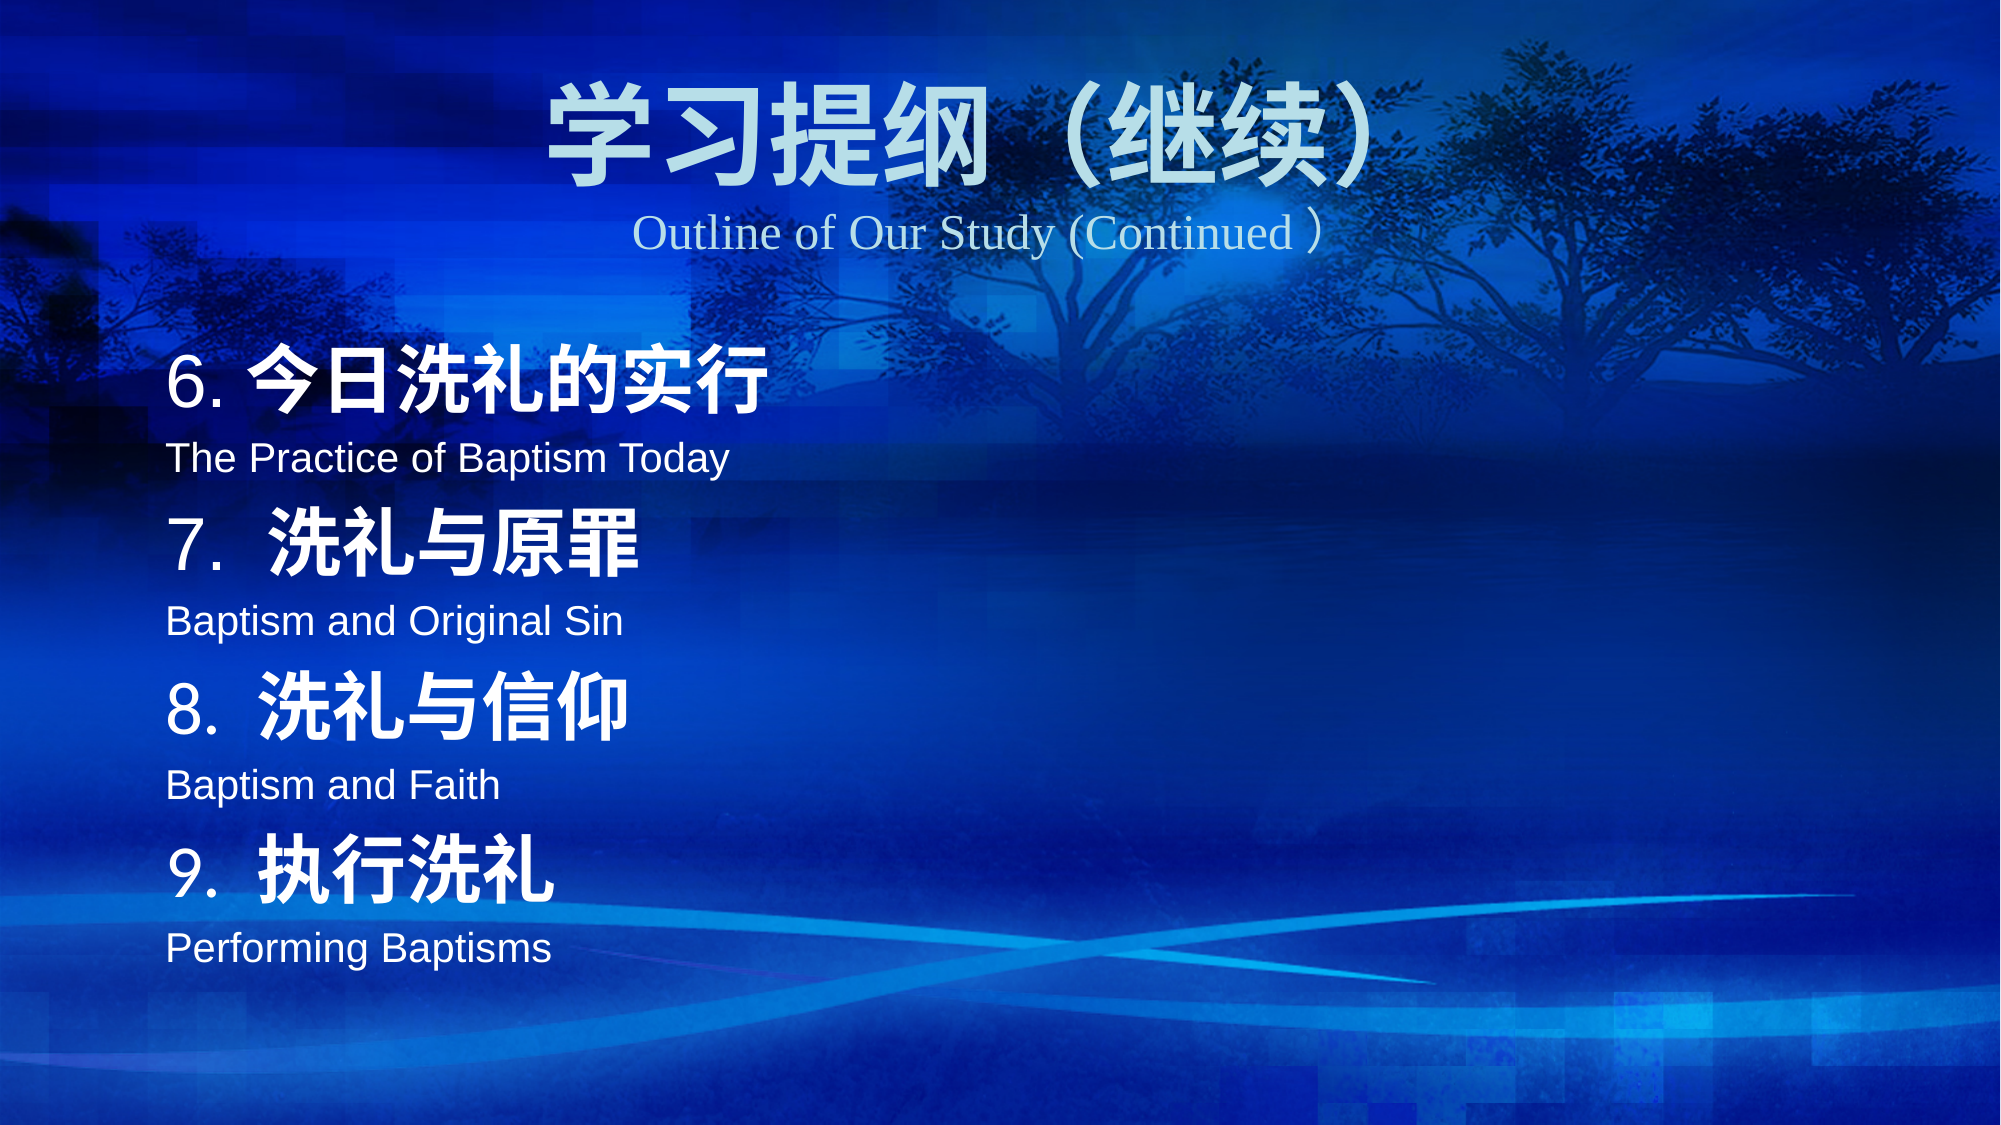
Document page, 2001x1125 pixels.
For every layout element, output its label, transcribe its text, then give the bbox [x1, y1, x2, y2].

picture [0, 0, 2001, 1125]
title 学习提纲（继续） Outline of Our Study (Continued） [37, 50, 1950, 275]
list 6.今日洗礼的实行 The Practice of Baptism Today 7. 洗礼与原罪 Baptism and Original Sin 8. 洗礼与信仰 Baptism and Faith 9. 执行洗礼 Performing Baptisms [150, 324, 1838, 1100]
